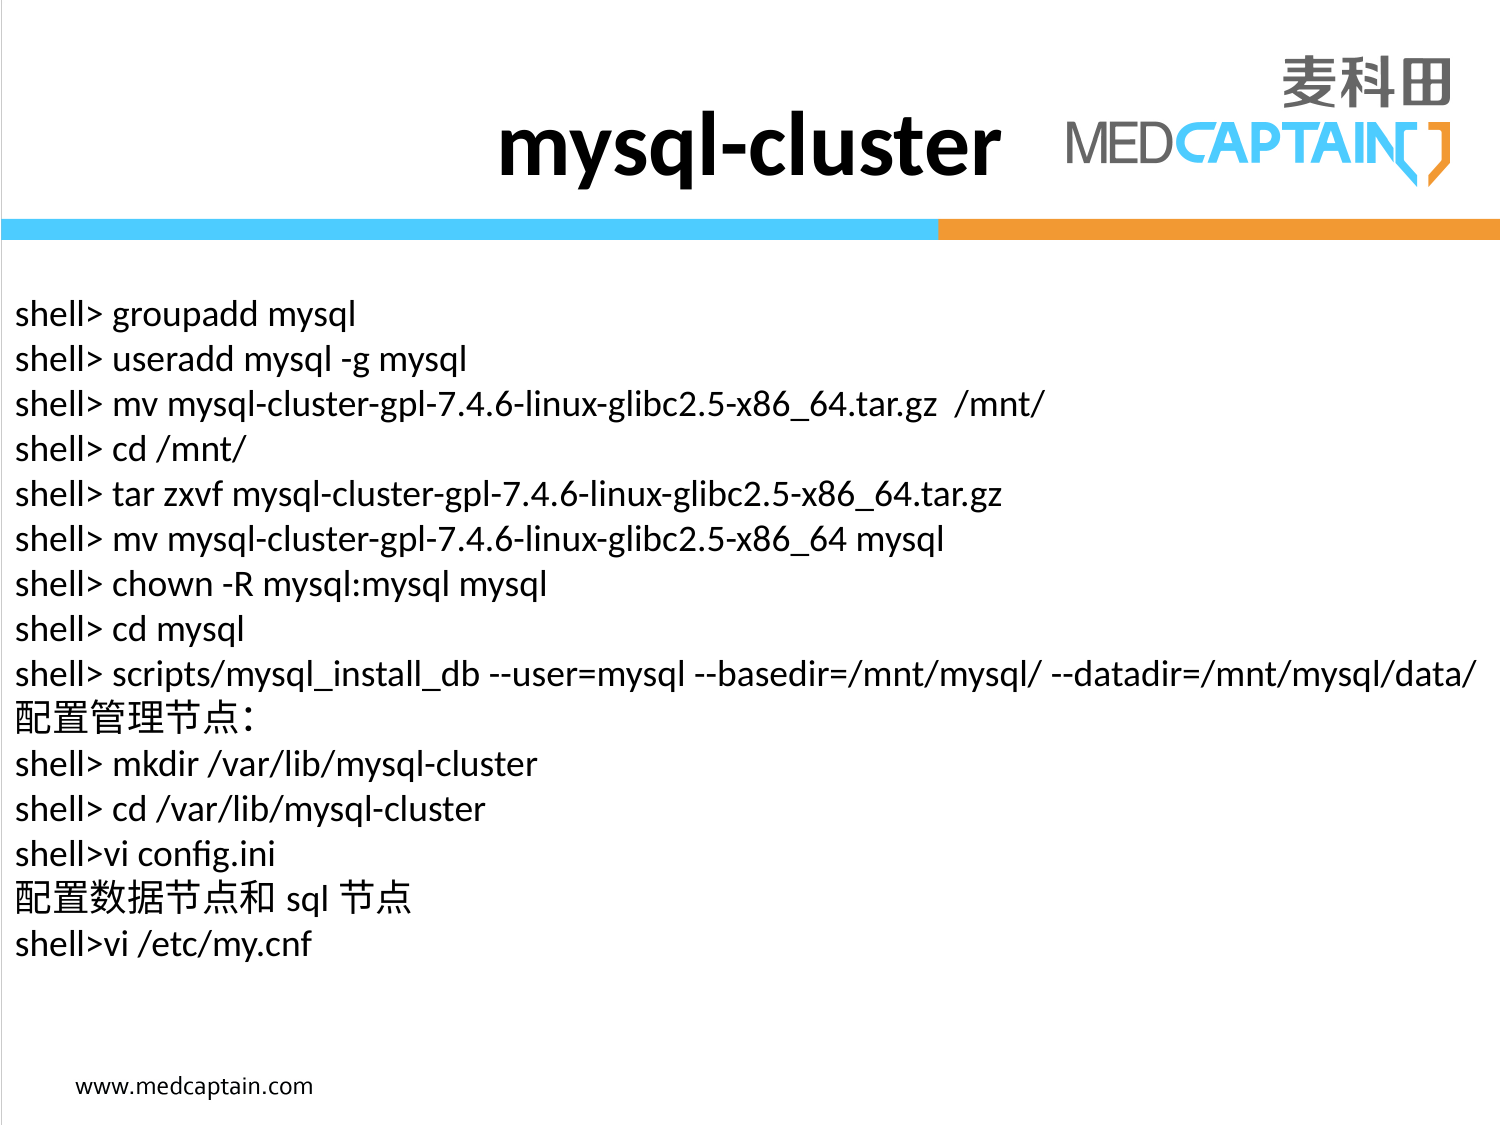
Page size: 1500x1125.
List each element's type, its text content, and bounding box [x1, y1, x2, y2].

picture [0, 971, 1500, 1125]
picture [0, 0, 1500, 281]
text_box shell> groupadd mysql shell> useradd mysql -g mysql shell> mv mysql-cluster-gpl-7.4.6-linux-glibc2.5-x86_64.tar.gz /mnt/ shell> cd /mnt/ shell> tar zxvf mysql-cluster-gpl-7.4.6-linux-glibc2.5-x86_64.tar.gz shell> mv mysql-cluster-gpl-7.4.6-linux-glibc2.5-x86_64 mysql shell> chown -R mysql:mysql mysql shell> cd mysql shell> scripts/mysql_install_db --user=mysql --basedir=/mnt/mysql/ --datadir=/mnt/mysql/data/ 配置管理节点： shell> mkdir /var/lib/mysql-cluster shell> cd /var/lib/mysql-cluster shell>vi config.ini 配置数据节点和sql节点 shell>vi /etc/my.cnf [0, 281, 1500, 971]
title mysql-cluster [75, 45, 1425, 233]
